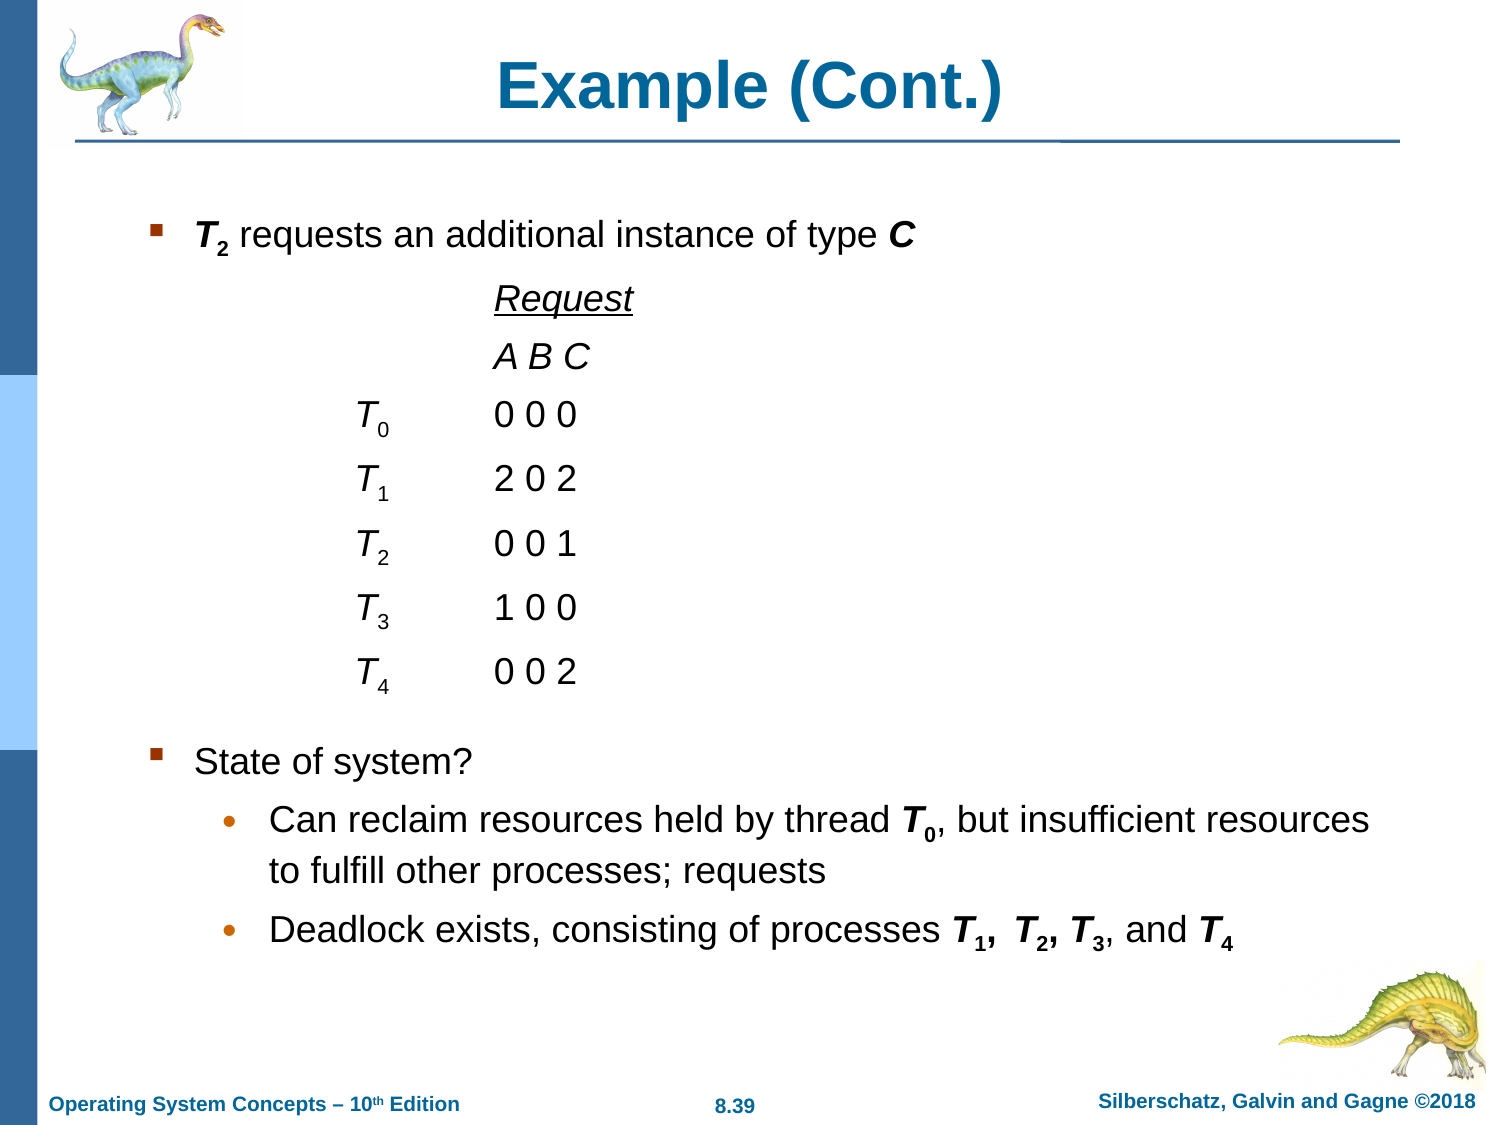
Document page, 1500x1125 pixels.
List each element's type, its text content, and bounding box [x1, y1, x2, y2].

title Example (Cont.) [75, 35, 1425, 130]
picture [1275, 959, 1486, 1090]
picture [46, 0, 243, 149]
picture [1415, 1093, 1423, 1098]
list T2 requests an additional instance of type C Request A B C T0 0 0 0 T1 2 0 2 T2 0 0 1 T3 1 0 0 T4 0 0 2 State of system? Can reclaim resources held by thread T0, but insufficient resources to fulfill other processes; requests Deadlock exists, consisting of processes T1, T2, T3, and T4 [132, 202, 1409, 1029]
